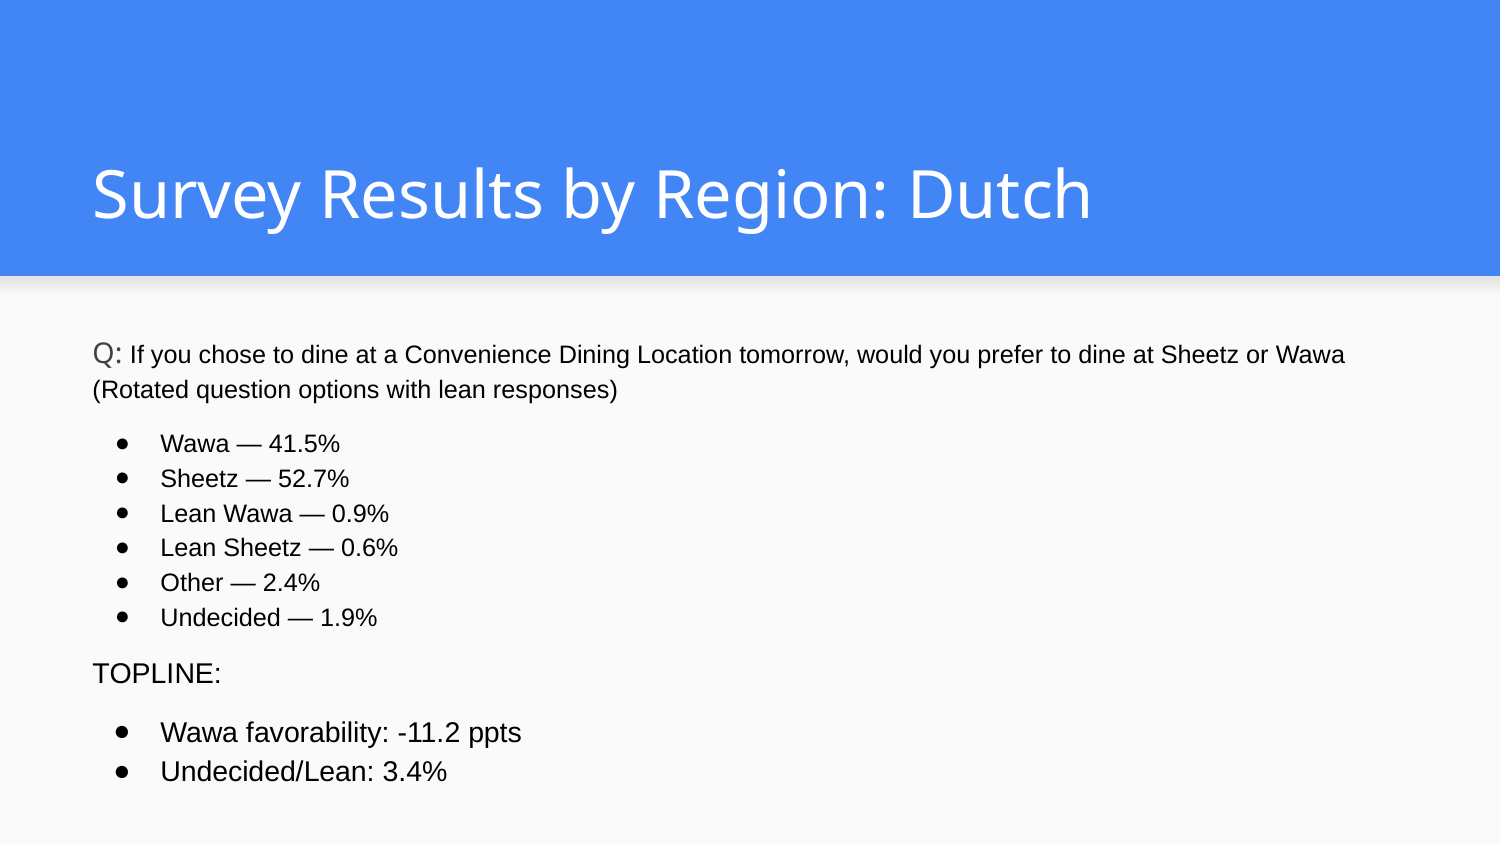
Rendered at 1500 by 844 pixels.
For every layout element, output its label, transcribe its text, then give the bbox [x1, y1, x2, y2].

title Survey Results by Region: Dutch [77, 121, 1427, 248]
list Q: If you chose to dine at a Convenience Dining Location tomorrow, would you prefer to dine at Sheetz or Wawa (Rotated question options with lean responses) Wawa — 41.5% Sheetz — 52.7% Lean Wawa — 0.9% Lean Sheetz — 0.6% Other — 2.4% Undecided — 1.9% TOPLINE: Wawa favorability: -11.2 ppts Undecided/Lean: 3.4% [77, 314, 1375, 806]
